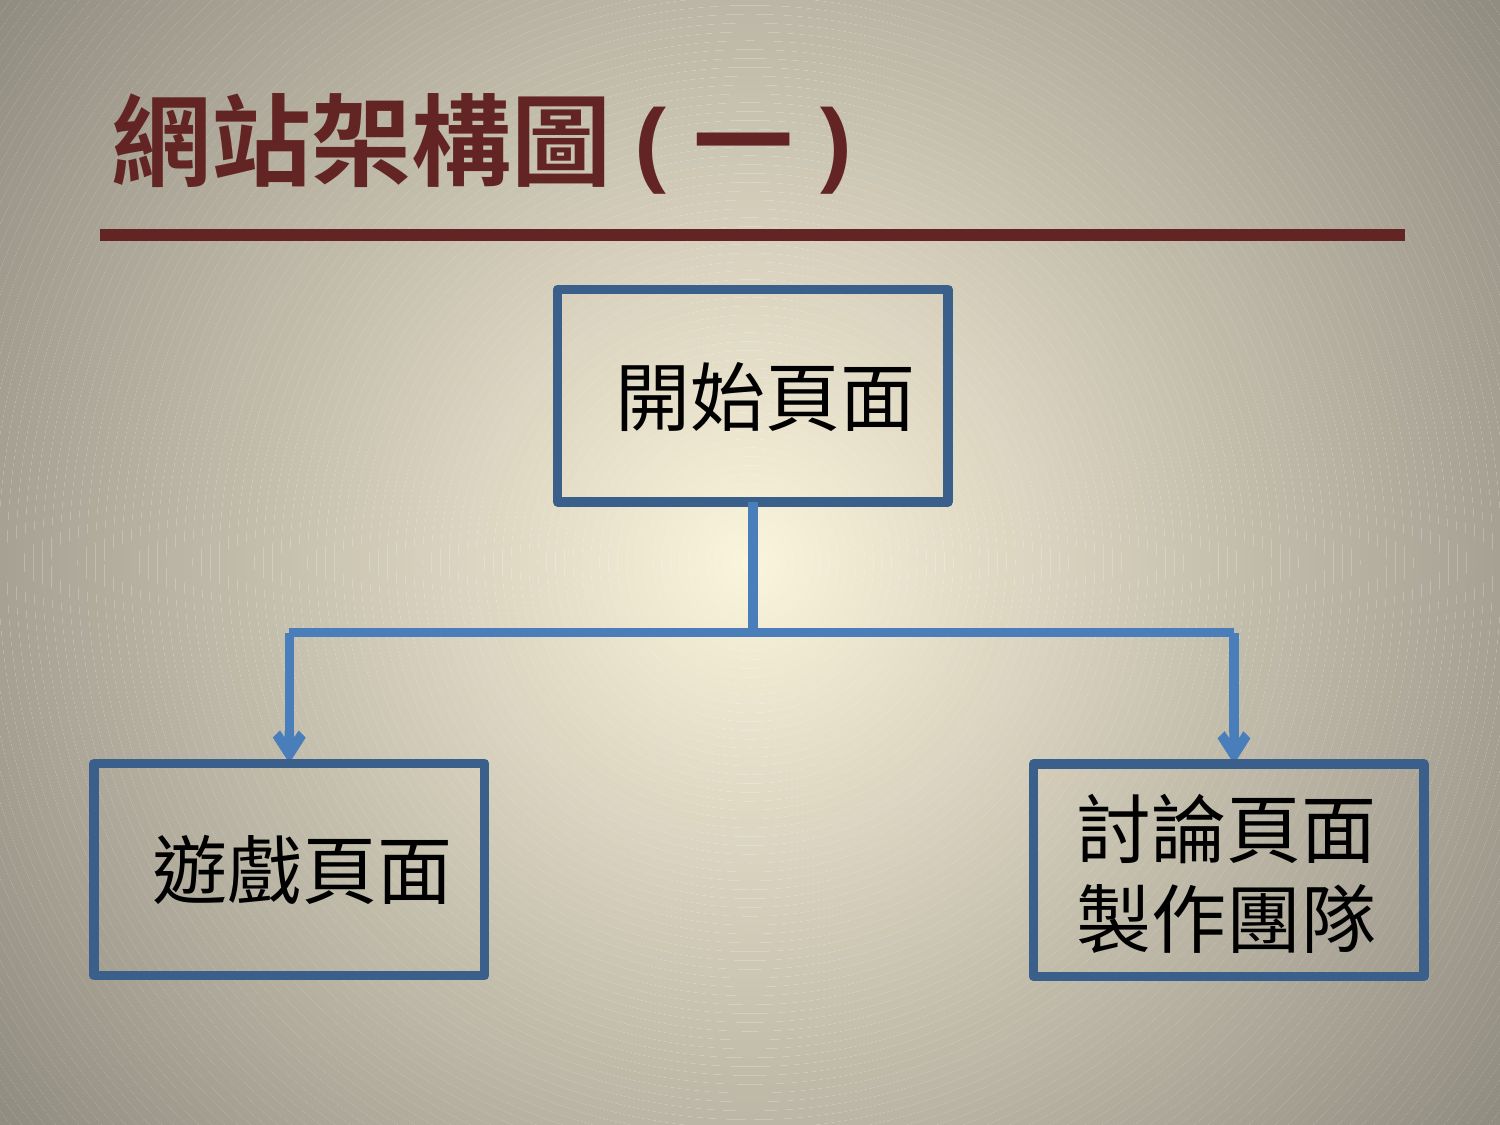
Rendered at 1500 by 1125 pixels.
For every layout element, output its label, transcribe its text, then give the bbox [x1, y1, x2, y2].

text_box [92, 761, 487, 978]
text_box [1031, 762, 1426, 979]
text_box [556, 287, 950, 504]
text_box 網站架構圖(一) [97, 70, 975, 206]
text_box 遊戲頁面 [102, 816, 476, 922]
text_box 討論頁面製作團隊 [1061, 775, 1436, 970]
text_box 開始頁面 [566, 342, 940, 448]
